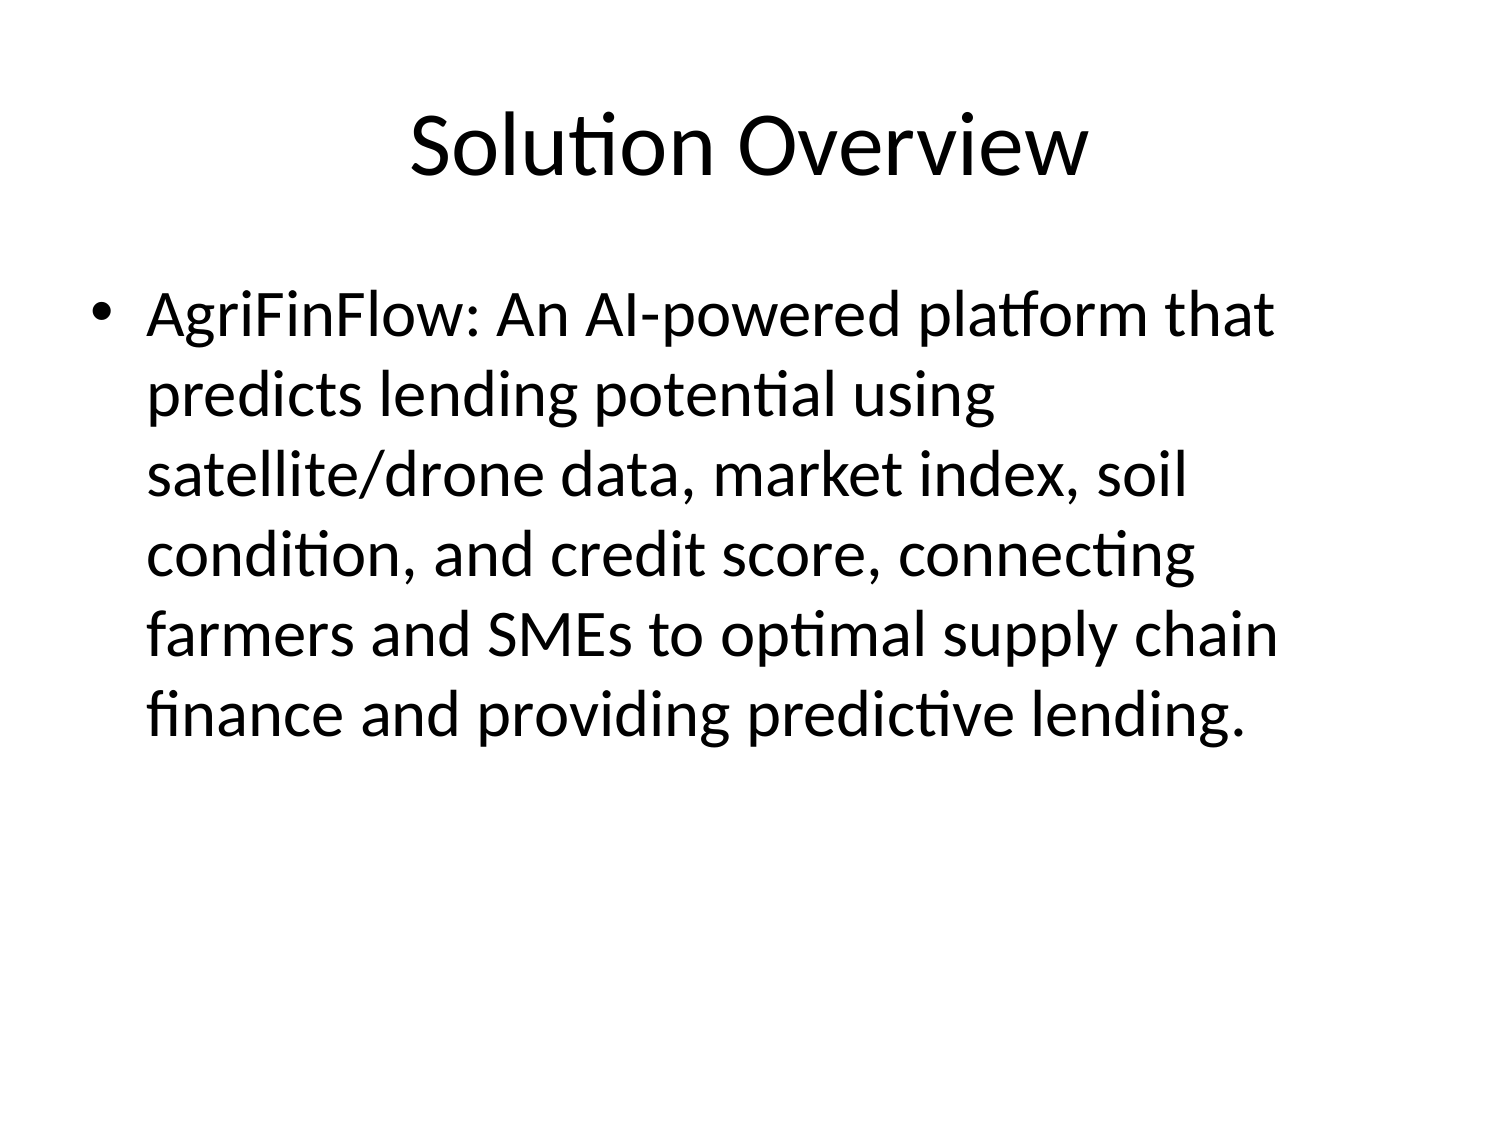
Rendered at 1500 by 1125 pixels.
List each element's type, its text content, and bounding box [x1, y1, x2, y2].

title Solution Overview [75, 45, 1425, 233]
list AgriFinFlow: An AI-powered platform that predicts lending potential using satellite/drone data, market index, soil condition, and credit score, connecting farmers and SMEs to optimal supply chain finance and providing predictive lending. [75, 262, 1425, 1005]
